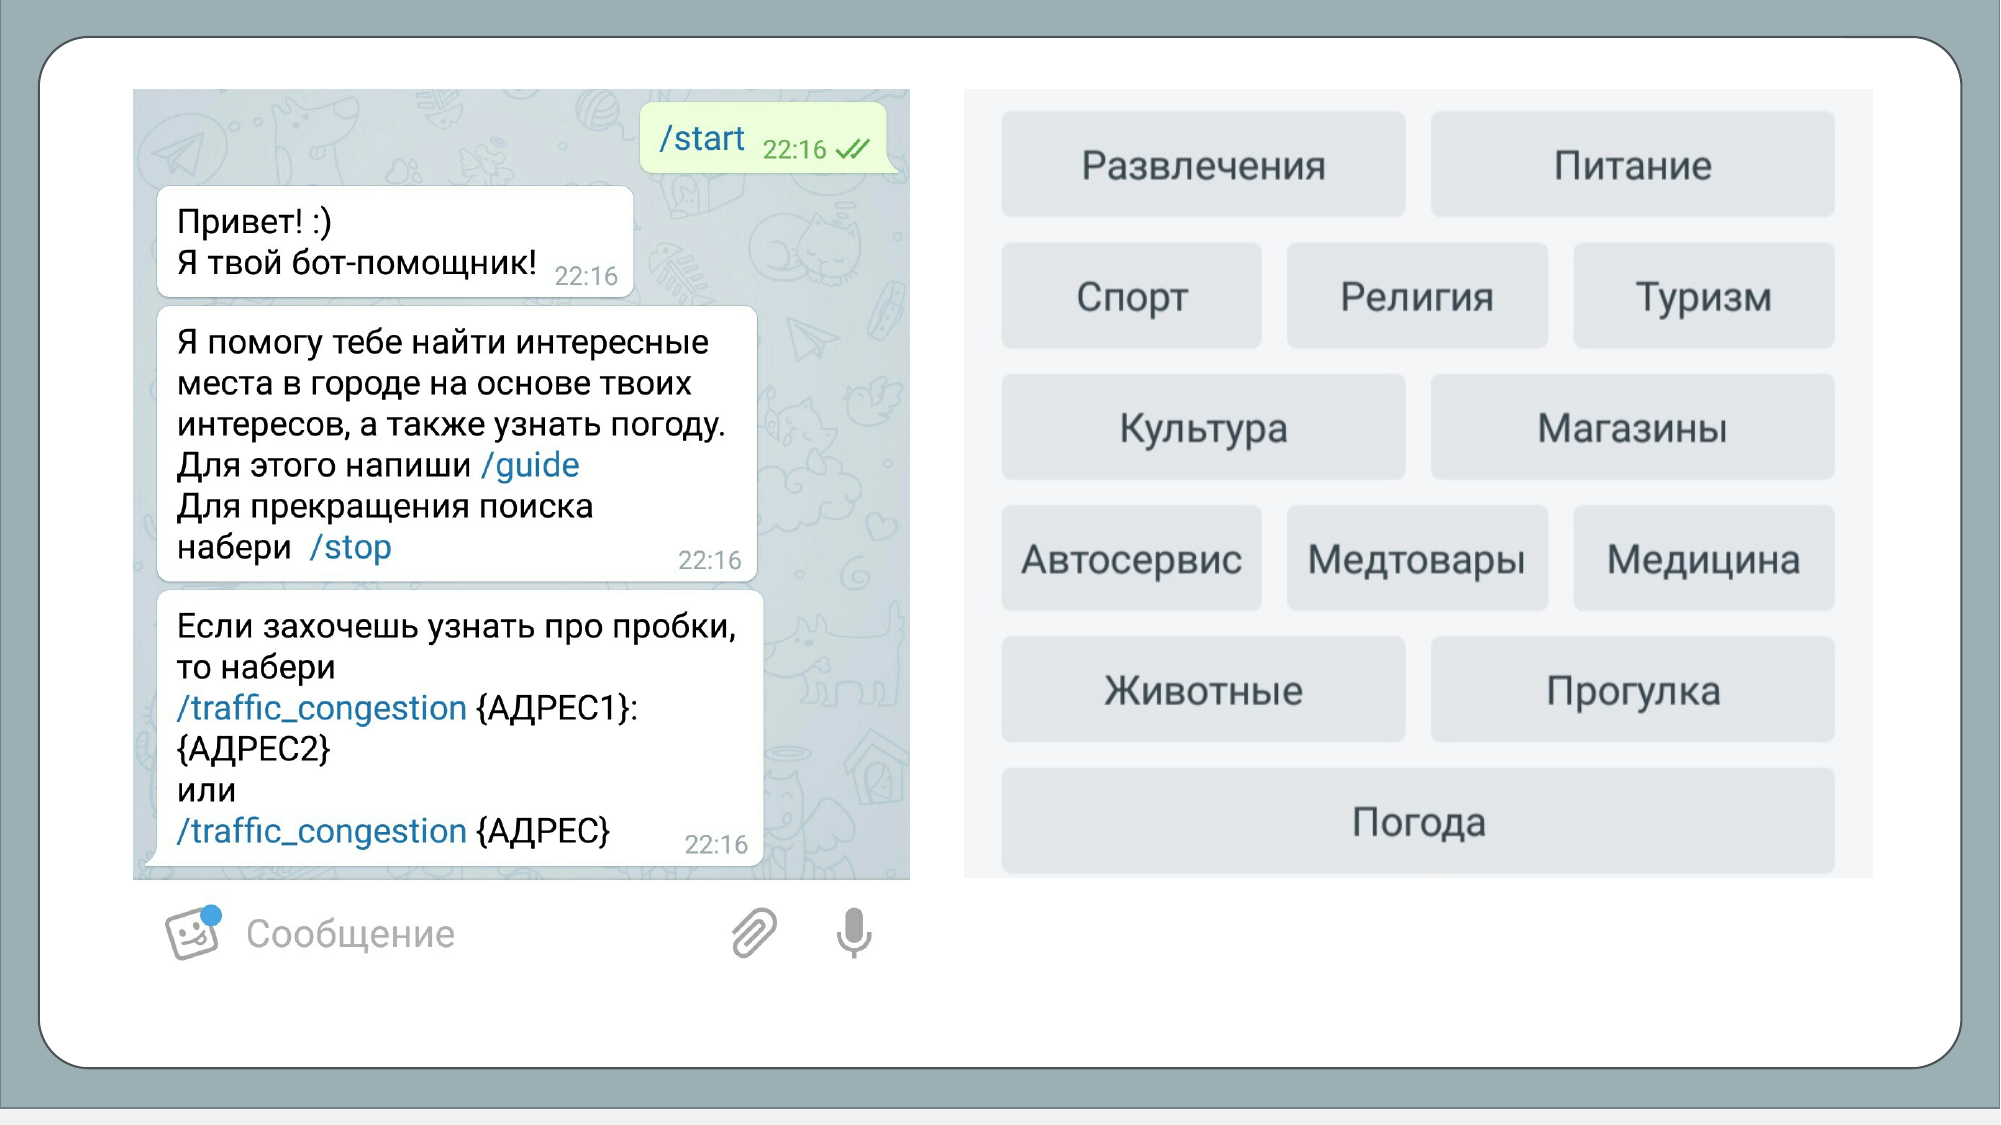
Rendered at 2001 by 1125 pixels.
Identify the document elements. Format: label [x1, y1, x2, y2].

picture [964, 89, 1873, 878]
picture [133, 89, 910, 984]
text_box [0, 0, 2000, 1109]
